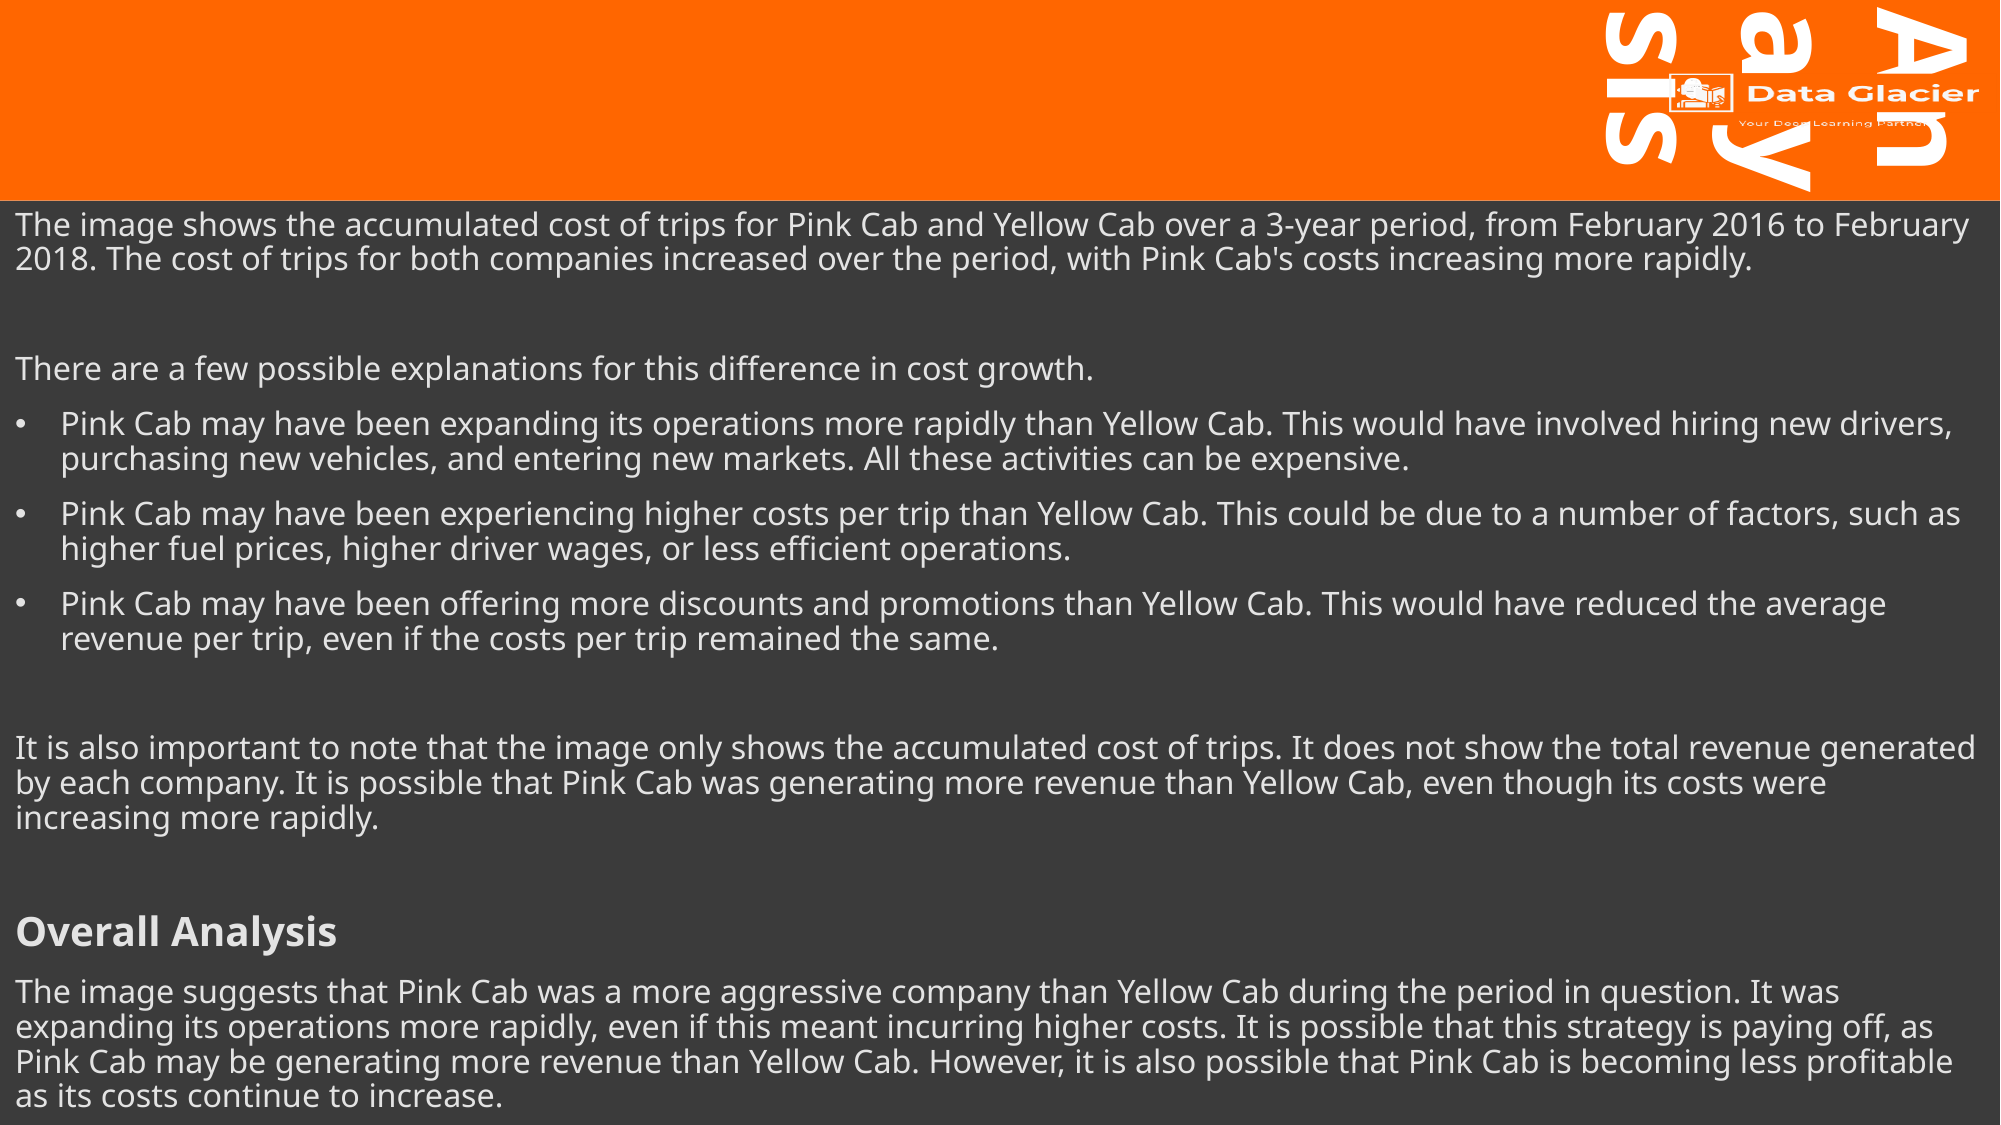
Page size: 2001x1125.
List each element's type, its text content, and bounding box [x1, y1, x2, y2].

picture [1665, 0, 2000, 201]
title Analysis [0, 0, 1665, 200]
subtitle The image shows the accumulated cost of trips for Pink Cab and Yellow Cab over a 3-year period, from February 2016 to February 2018. The cost of trips for both companies increased over the period, with Pink Cab's costs increasing more rapidly. There are a few possible explanations for this difference in cost growth. Pink Cab may have been expanding its operations more rapidly than Yellow Cab. This would have involved hiring new drivers, purchasing new vehicles, and entering new markets. All these activities can be expensive. Pink Cab may have been experiencing higher costs per trip than Yellow Cab. This could be due to a number of factors, such as higher fuel prices, higher driver wages, or less efficient operations. Pink Cab may have been offering more discounts and promotions than Yellow Cab. This would have reduced the average revenue per trip, even if the costs per trip remained the same. It is also important to note that the image only shows the accumulated cost of trips. It does not show the total revenue generated by each company. It is possible that Pink Cab was generating more revenue than Yellow Cab, even though its costs were increasing more rapidly. Overall Analysis The image suggests that Pink Cab was a more aggressive company than Yellow Cab during the period in question. It was expanding its operations more rapidly, even if this meant incurring higher costs. It is possible that this strategy is paying off, as Pink Cab may be generating more revenue than Yellow Cab. However, it is also possible that Pink Cab is becoming less profitable as its costs continue to increase. [0, 200, 2000, 1125]
